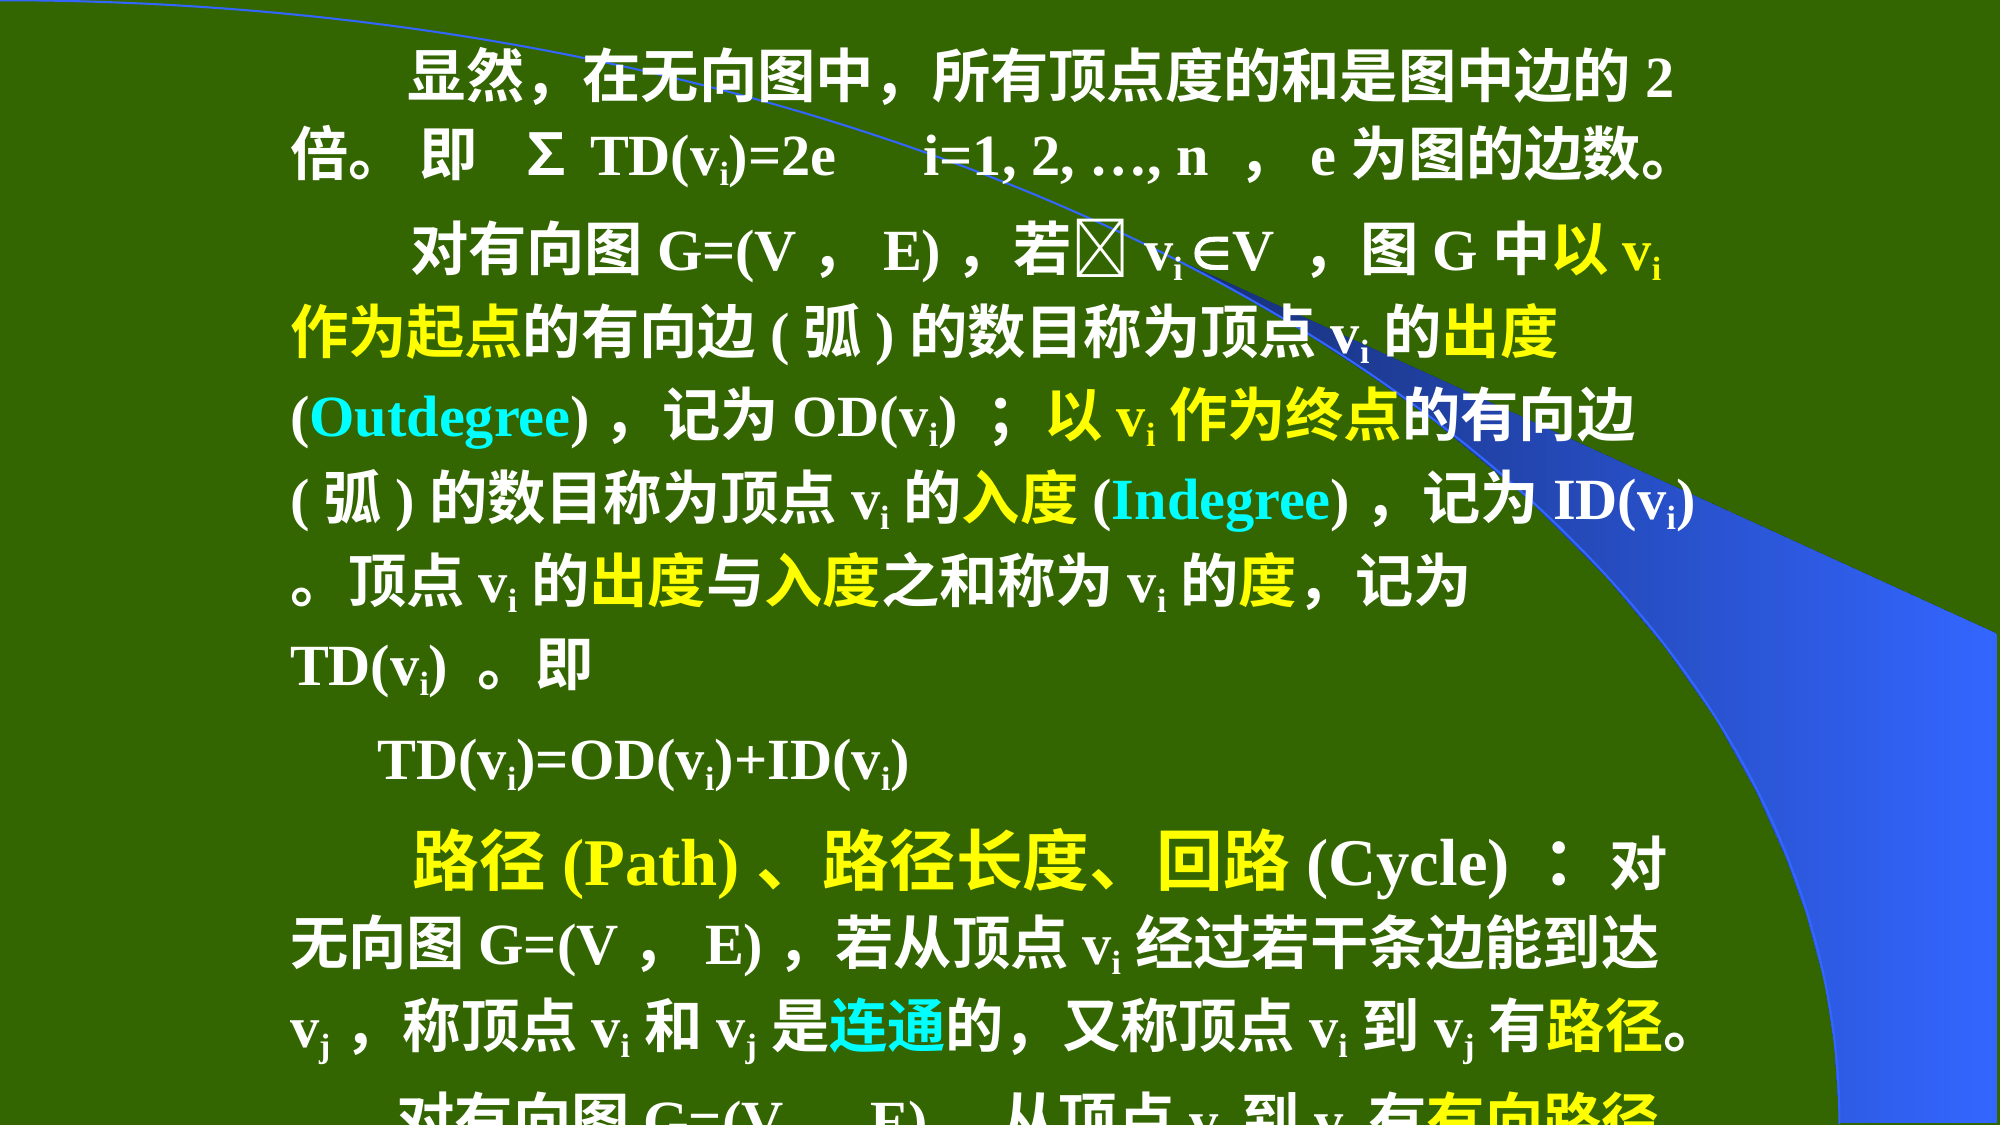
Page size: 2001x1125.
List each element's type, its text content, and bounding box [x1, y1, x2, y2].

list 显然，在无向图中，所有顶点度的和是图中边的2倍。 即 ∑TD(vi)=2e i=1, 2, …, n ，e为图的边数。 对有向图G=(V，E)，若vi V ，图G中以vi作为起点的有向边(弧)的数目称为顶点vi的出度(Outdegree)，记为OD(vi) ；以vi作为终点的有向边(弧)的数目称为顶点vi的入度(Indegree)，记为ID(vi) 。顶点vi的出度与入度之和称为vi的度，记为TD(vi) 。即 TD(vi)=OD(vi)+ID(vi) 路径(Path)、路径长度、回路(Cycle) ：对无向图G=(V，E)，若从顶点vi经过若干条边能到达vj，称顶点vi和vj是连通的，又称顶点vi到vj有路径。 对有向图G=(V，E)，从顶点vi到vj有有向路径，指的是从顶点vi经过若干条有向边(弧)能到达vj。 [275, 24, 1725, 1125]
